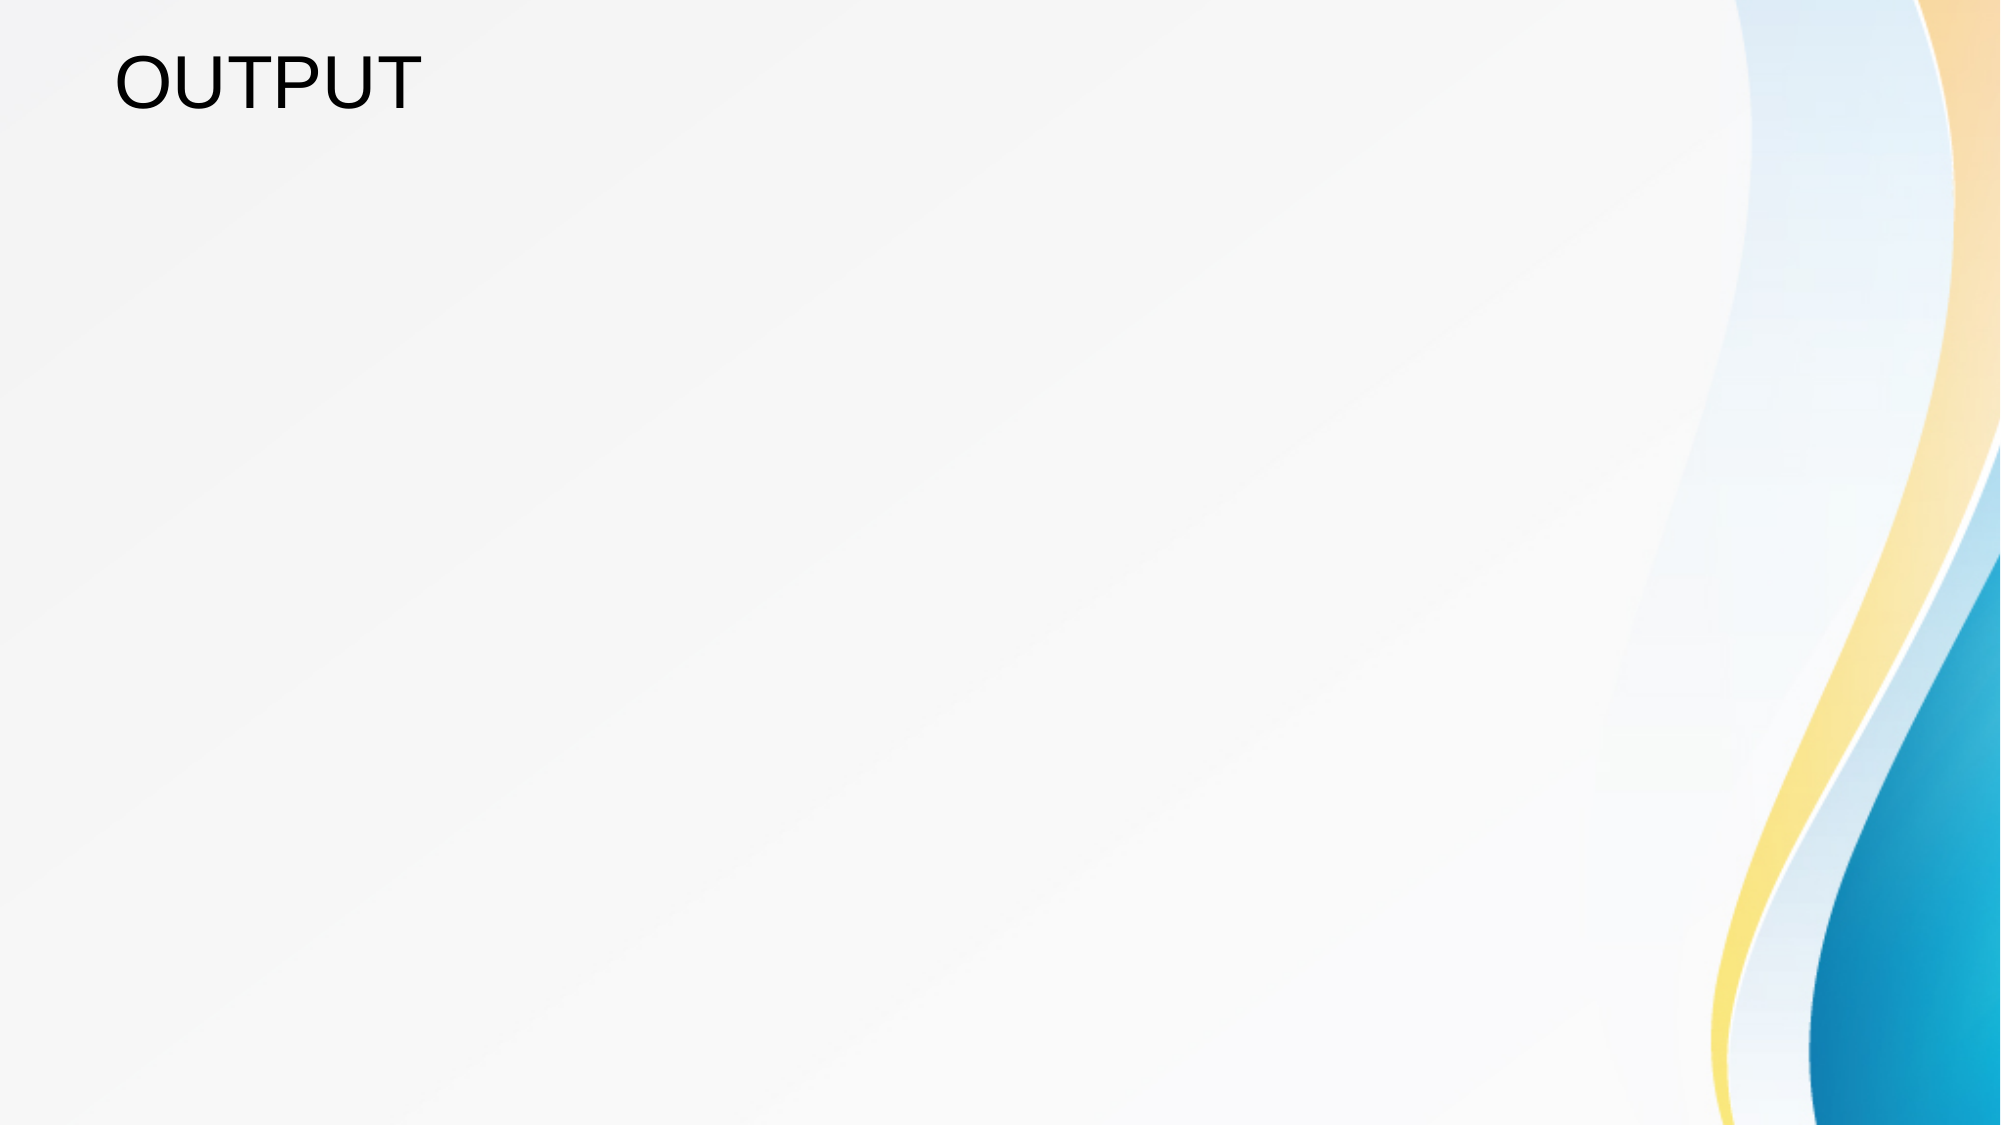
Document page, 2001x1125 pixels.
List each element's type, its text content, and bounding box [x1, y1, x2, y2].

title OUTPUT [99, 30, 1901, 127]
picture [0, 0, 2001, 1125]
